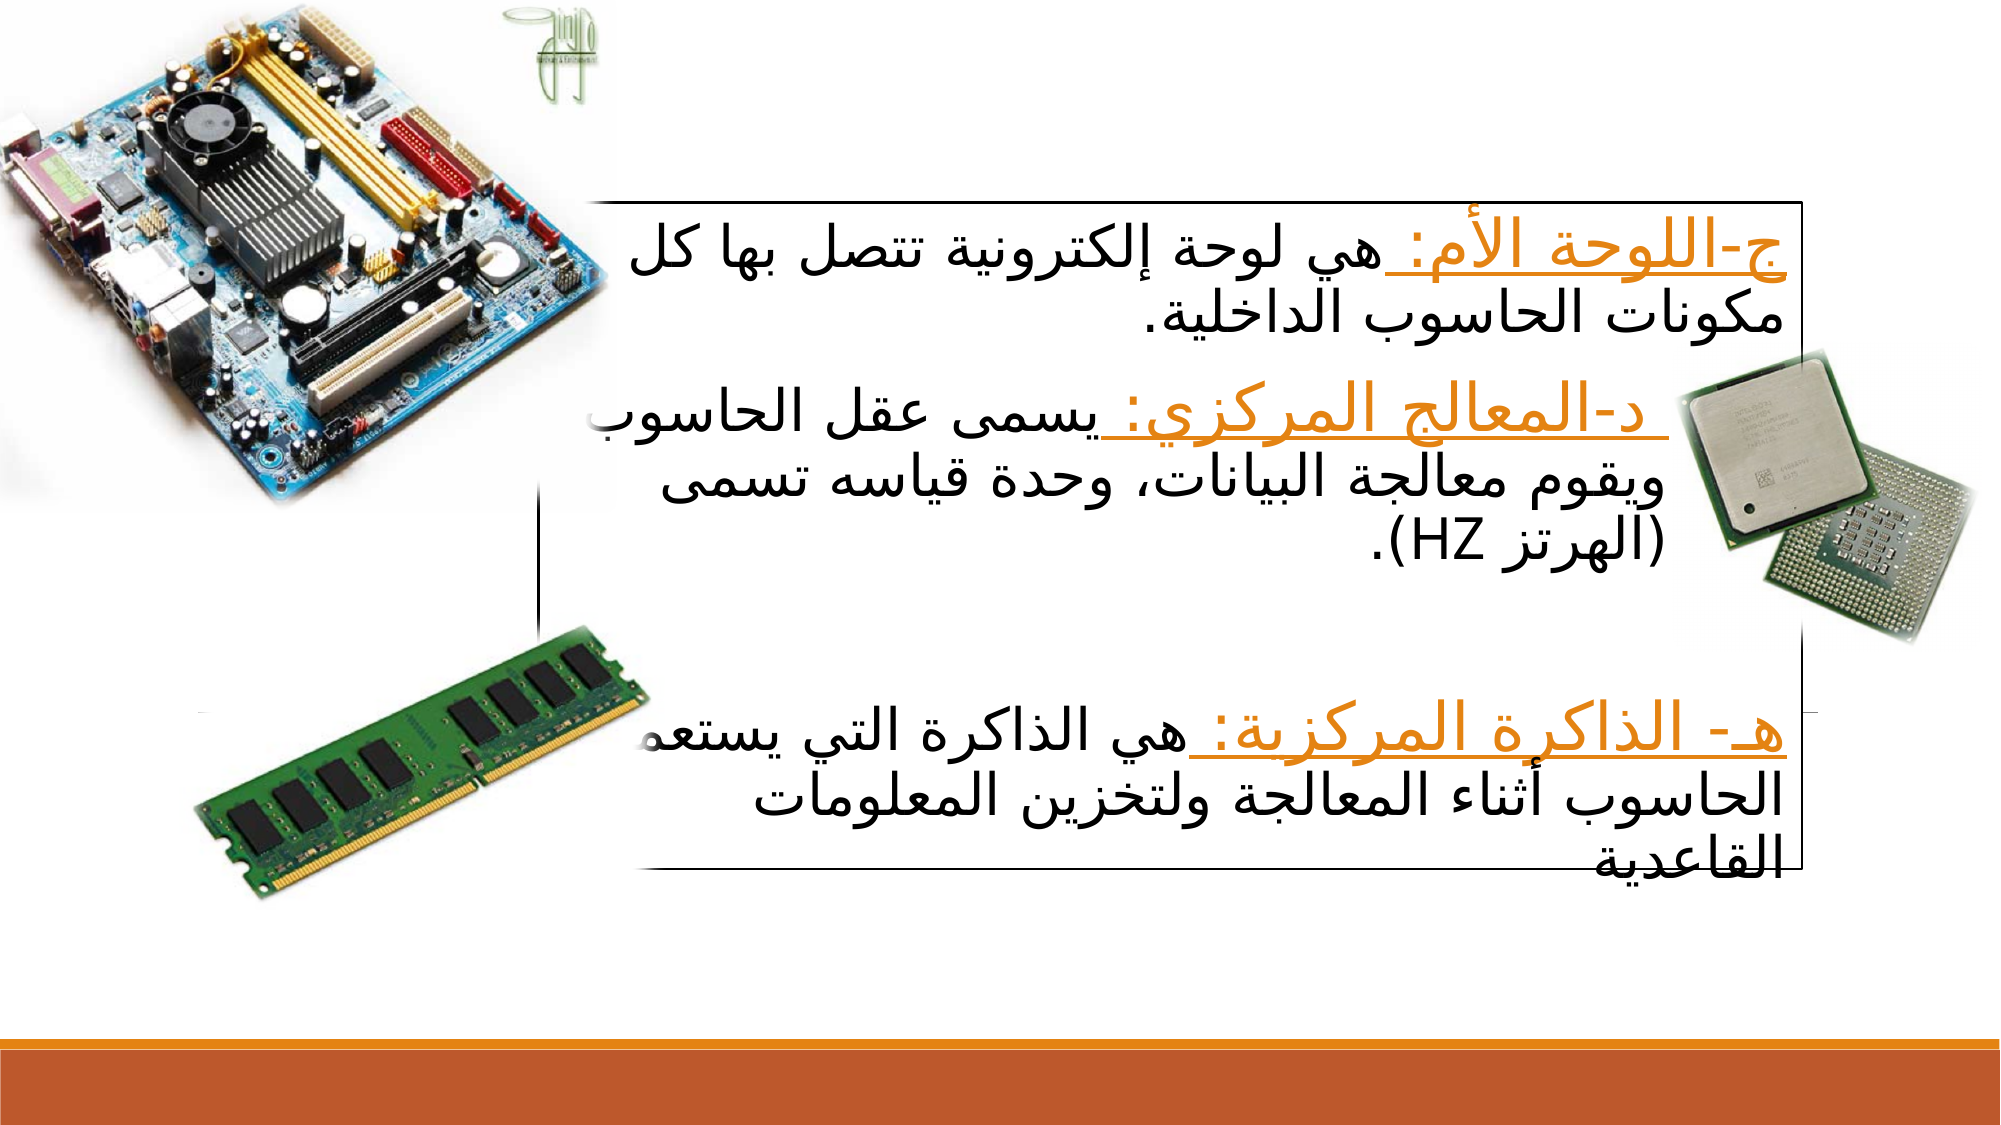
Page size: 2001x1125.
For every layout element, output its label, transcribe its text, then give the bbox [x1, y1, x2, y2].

subtitle ج-اللوحة الأم: هي لوحة إلكترونية تتصل بها كل مكونات الحاسوب الداخلية. د-المعالج المركزي: يسمى عقل الحاسوب ويقوم معالجة البيانات، وحدة قياسه تسمى (الهرتز HZ). هـ- الذاكرة المركزية: هي الذاكرة التي يستعملها الحاسوب أثناء المعالجة ولتخزين المعلومات القاعدية [537, 201, 1803, 870]
picture [177, 610, 667, 918]
picture [0, 0, 618, 515]
picture [1669, 339, 1984, 654]
